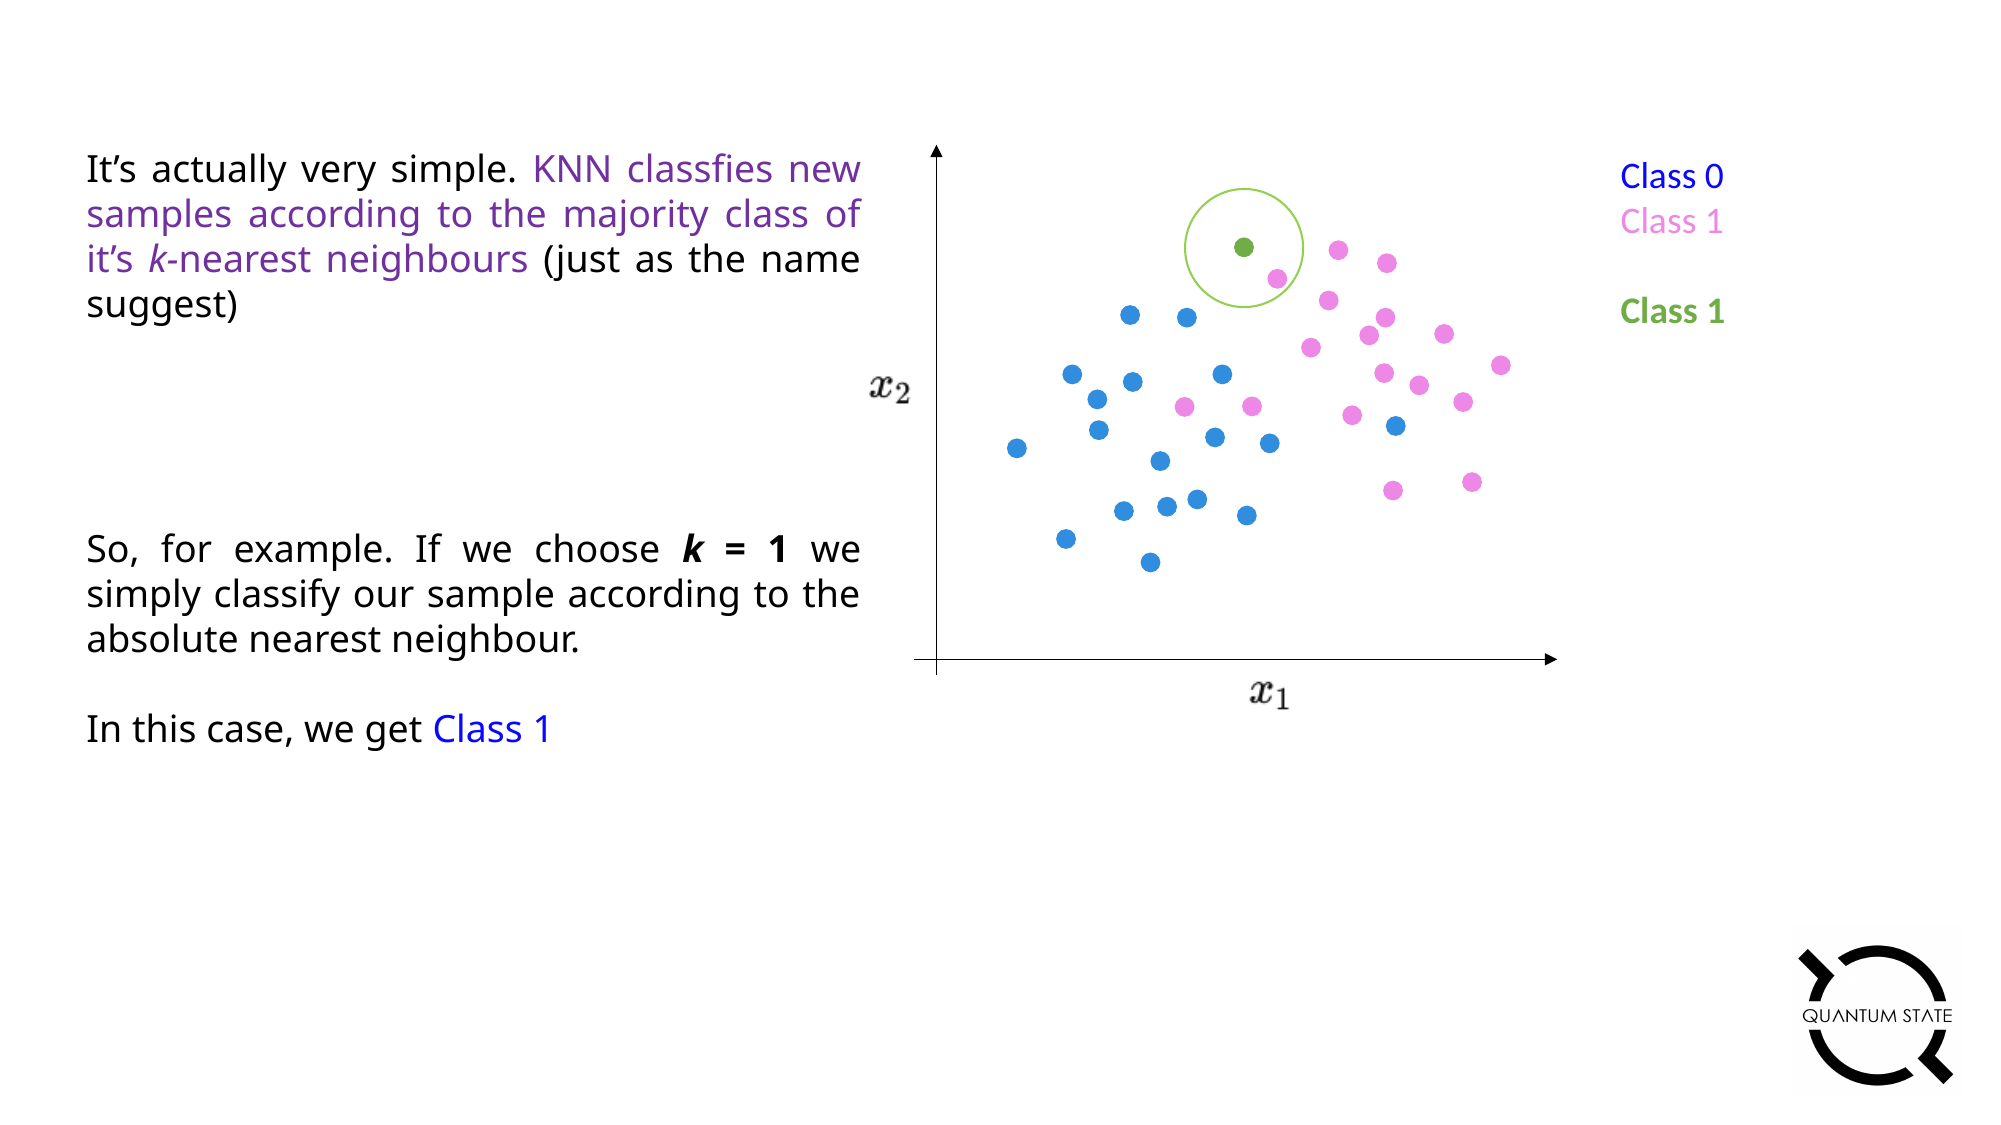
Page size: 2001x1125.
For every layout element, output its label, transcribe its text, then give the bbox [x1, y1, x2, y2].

text_box [1301, 337, 1321, 358]
text_box [1157, 496, 1178, 517]
picture [1236, 674, 1312, 719]
text_box [1174, 396, 1195, 417]
text_box [1006, 438, 1027, 459]
text_box [1328, 240, 1349, 261]
picture [1791, 925, 1964, 1098]
text_box [1259, 433, 1280, 454]
text_box [1140, 552, 1161, 573]
text_box [1434, 324, 1455, 344]
text_box [1383, 480, 1403, 501]
text_box It’s actually very simple. KNN classfies new samples according to the majority class of it’s k-nearest neighbours (just as the name suggest) [71, 137, 877, 332]
text_box [1150, 451, 1171, 472]
text_box [1212, 364, 1233, 385]
text_box [1184, 187, 1305, 309]
text_box Class 0 Class 1 Class 1 [1605, 144, 1741, 339]
text_box [1187, 489, 1208, 510]
text_box So, for example. If we choose k = 1 we simply classify our sample according to the absolute nearest neighbour. In this case, we get Class 1 [71, 517, 877, 758]
text_box [1376, 253, 1397, 274]
text_box [1462, 472, 1482, 493]
text_box [1236, 505, 1257, 526]
text_box [1122, 372, 1143, 392]
text_box [1374, 363, 1395, 384]
text_box [1375, 307, 1396, 328]
text_box [1205, 427, 1225, 448]
text_box [1087, 389, 1108, 410]
text_box [1120, 305, 1141, 325]
text_box [1385, 416, 1406, 436]
text_box [1114, 501, 1134, 522]
text_box [1453, 392, 1474, 412]
text_box [1062, 364, 1083, 385]
picture [850, 356, 923, 410]
text_box [1056, 529, 1076, 549]
text_box [1409, 375, 1430, 396]
text_box [1088, 420, 1109, 441]
text_box [1359, 325, 1380, 346]
text_box [1318, 290, 1339, 311]
text_box [1242, 396, 1262, 417]
text_box [1176, 307, 1197, 328]
text_box [1342, 405, 1363, 426]
text_box [1490, 355, 1511, 376]
